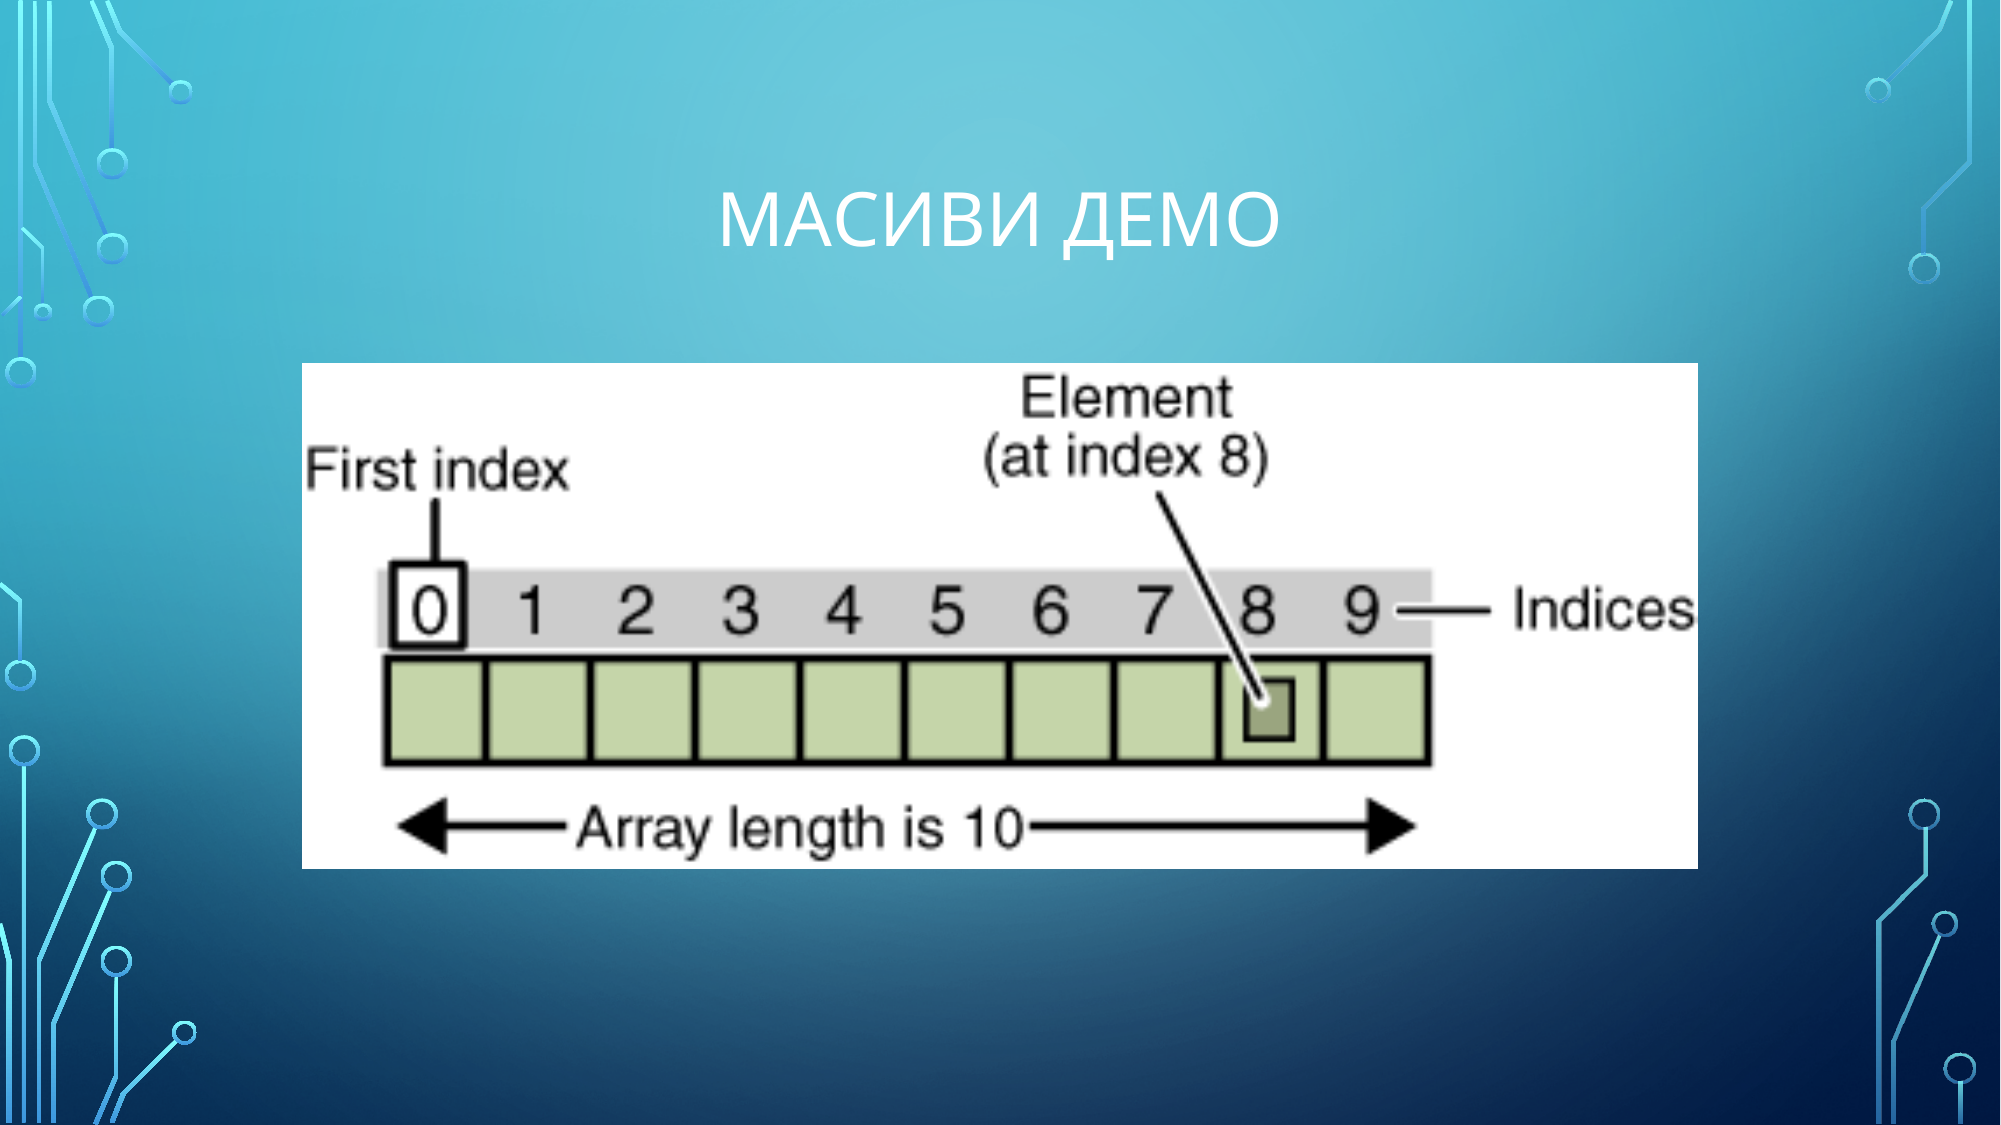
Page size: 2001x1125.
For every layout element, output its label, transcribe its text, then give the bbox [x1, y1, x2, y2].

title Масиви Демо [187, 101, 1813, 344]
picture [302, 362, 1698, 870]
